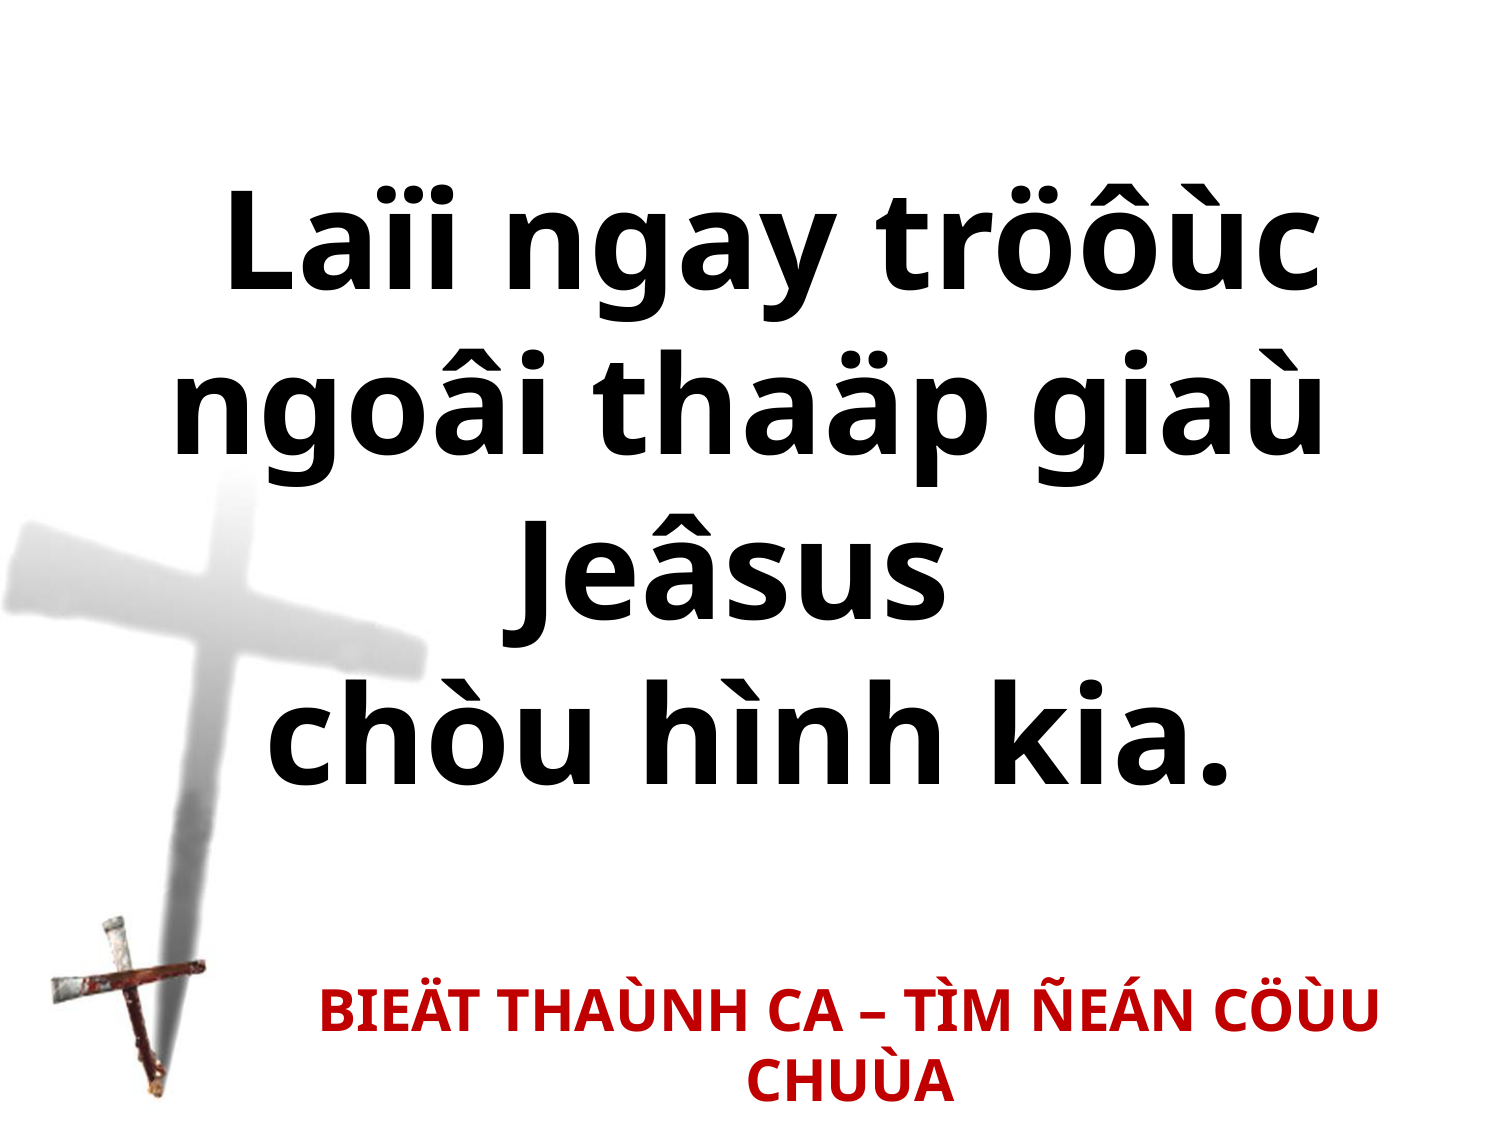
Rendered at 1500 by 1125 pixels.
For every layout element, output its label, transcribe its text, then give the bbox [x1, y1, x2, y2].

picture [0, 820, 1000, 1125]
text_box BIEÄT THAÙNH CA – TÌM ÑEÁN CÖÙU CHUÙA [200, 965, 1500, 1121]
text_box Laïi ngay tröôùc ngoâi thaäp giaù Jeâsus chòu hình kia. [0, 144, 1500, 820]
